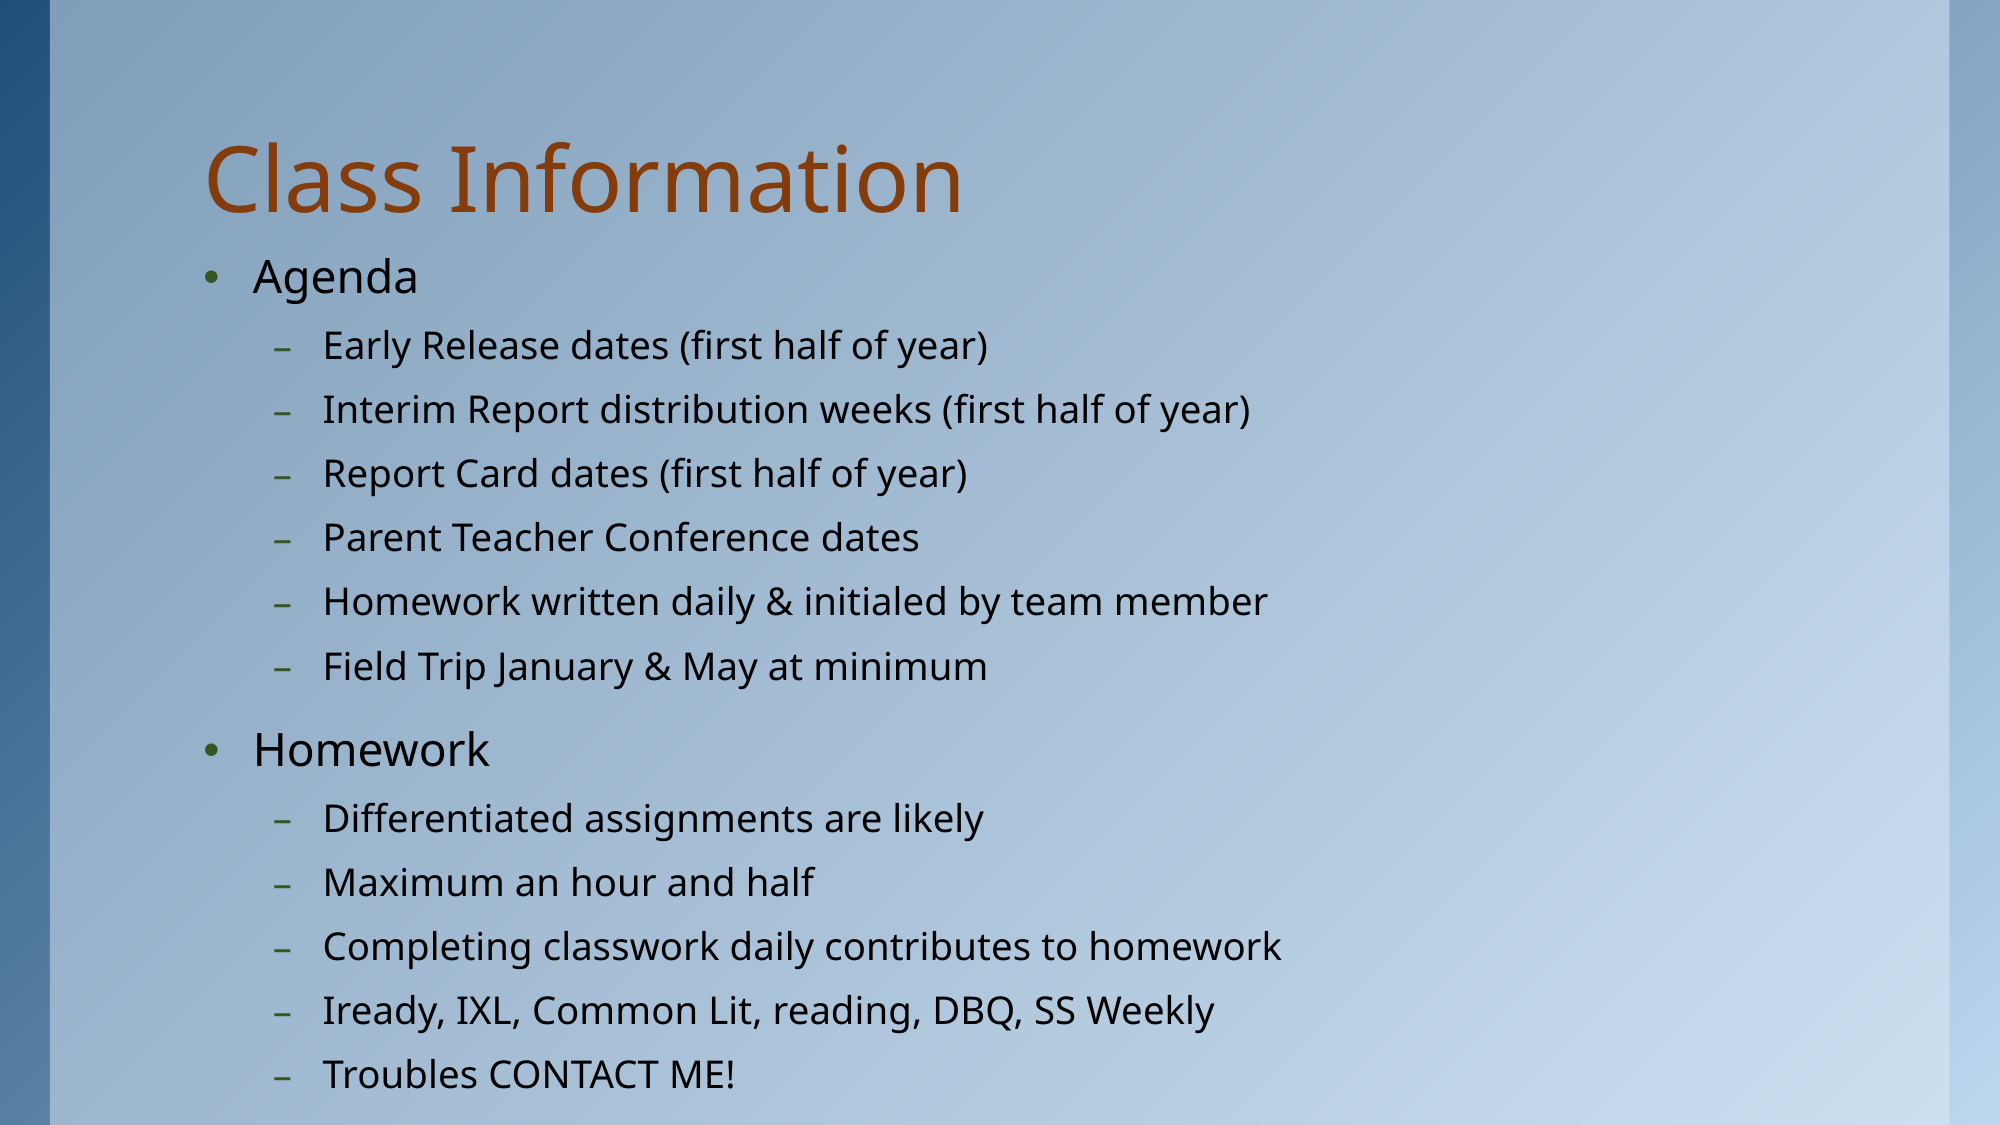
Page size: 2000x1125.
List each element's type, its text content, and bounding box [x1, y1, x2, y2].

list Agenda Early Release dates (first half of year) Interim Report distribution weeks (first half of year) Report Card dates (first half of year) Parent Teacher Conference dates Homework written daily & initialed by team member Field Trip January & May at minimum Homework Differentiated assignments are likely Maximum an hour and half Completing classwork daily contributes to homework Iready, IXL, Common Lit, reading, DBQ, SS Weekly Troubles CONTACT ME! [183, 241, 1850, 1113]
title Class Information [183, 12, 1850, 241]
